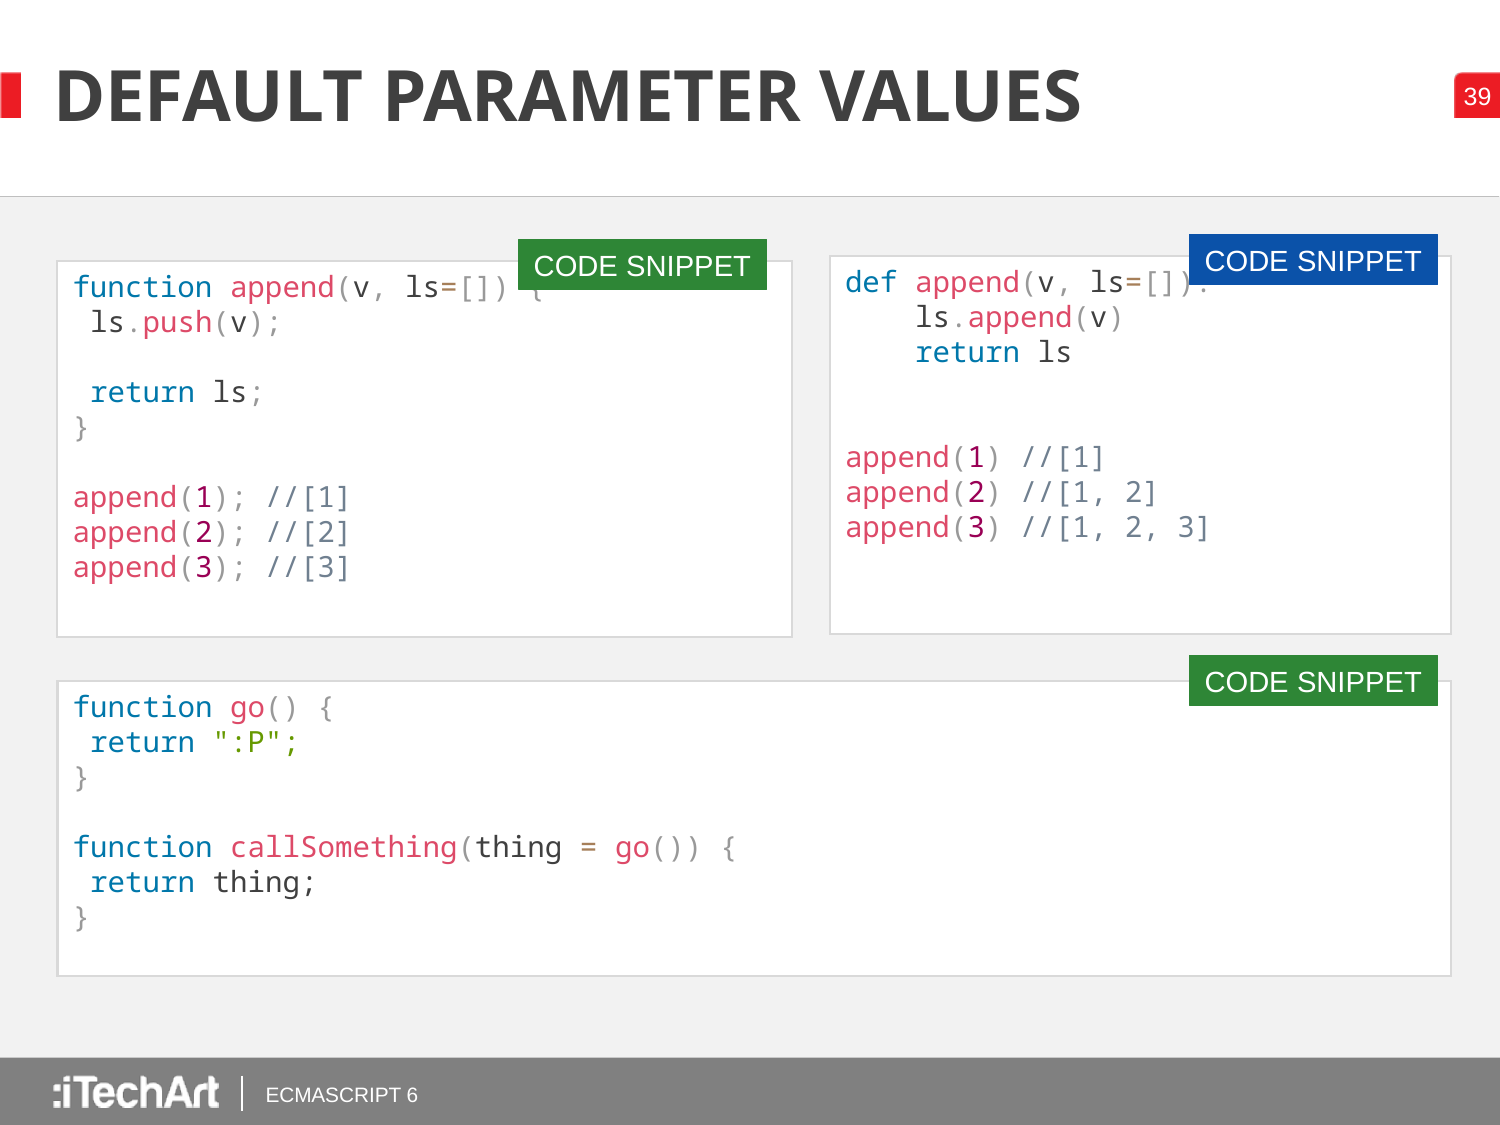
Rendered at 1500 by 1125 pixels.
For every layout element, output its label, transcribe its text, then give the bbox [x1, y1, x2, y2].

text_box CODE SNIPPET [1189, 234, 1438, 285]
text_box CODE SNIPPET [518, 239, 767, 290]
footer ECMASCRIPT 6 [265, 1057, 772, 1125]
text_box def append(v, ls=[]): ls.append(v) return ls append(1) //[1] append(2) //[1, 2] append(3) //[1, 2, 3] [829, 256, 1452, 634]
text_box function append(v, ls=[]) { ls.push(v); return ls; } append(1); //[1] append(2); //[2] append(3); //[3] [57, 261, 792, 638]
title DEFAULT PARAMETER VALUES [53, 0, 1448, 197]
picture [53, 1075, 219, 1108]
picture [1454, 72, 1500, 118]
picture [0, 72, 21, 118]
text_box function go() { return ":P"; } function callSomething(thing = go()) { return thing; } [57, 680, 1452, 976]
text_box CODE SNIPPET [1189, 655, 1438, 706]
